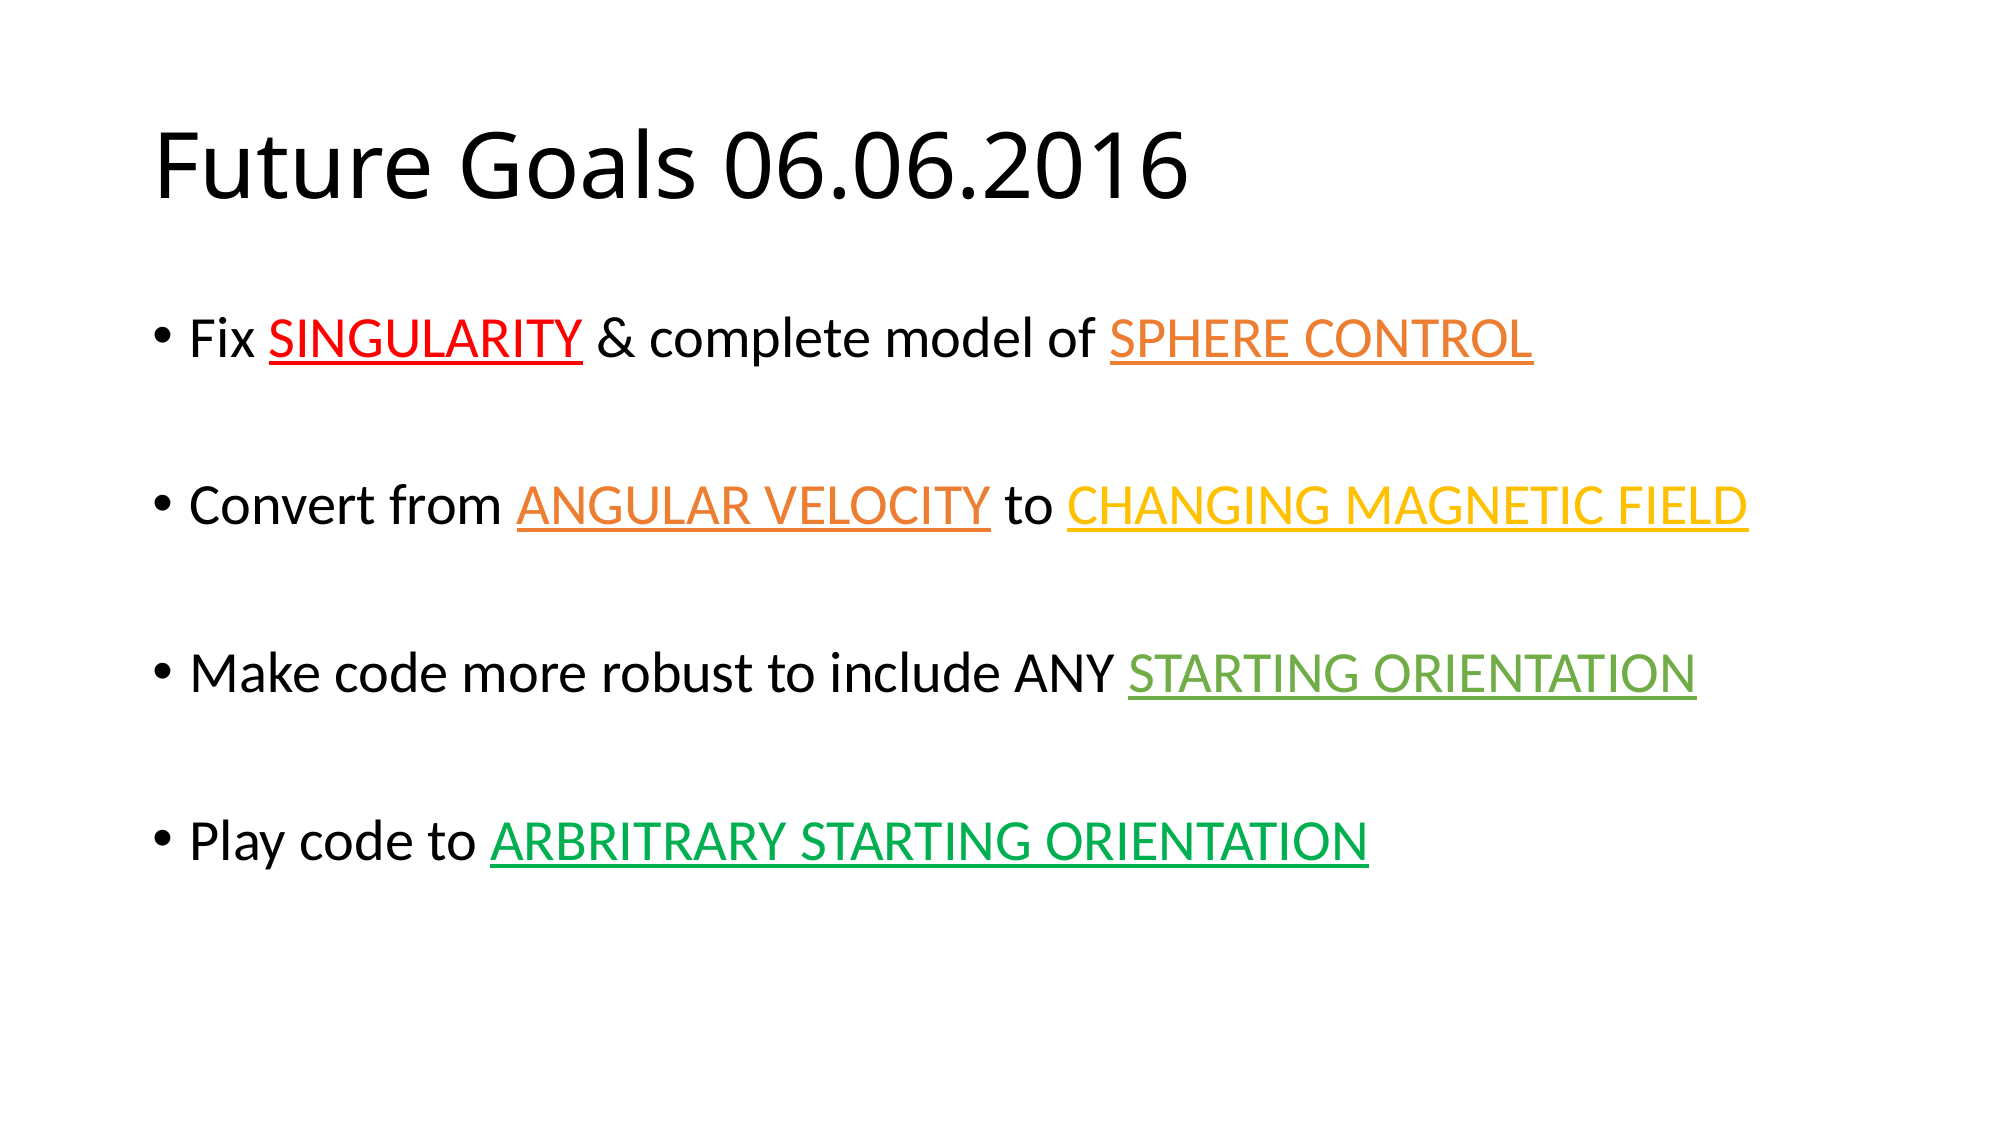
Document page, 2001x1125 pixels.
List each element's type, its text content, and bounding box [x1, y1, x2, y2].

list Fix SINGULARITY & complete model of SPHERE CONTROL Convert from ANGULAR VELOCITY to CHANGING MAGNETIC FIELD Make code more robust to include ANY STARTING ORIENTATION Play code to ARBRITRARY STARTING ORIENTATION [137, 299, 1863, 1014]
title Future Goals 06.06.2016 [137, 59, 1863, 278]
